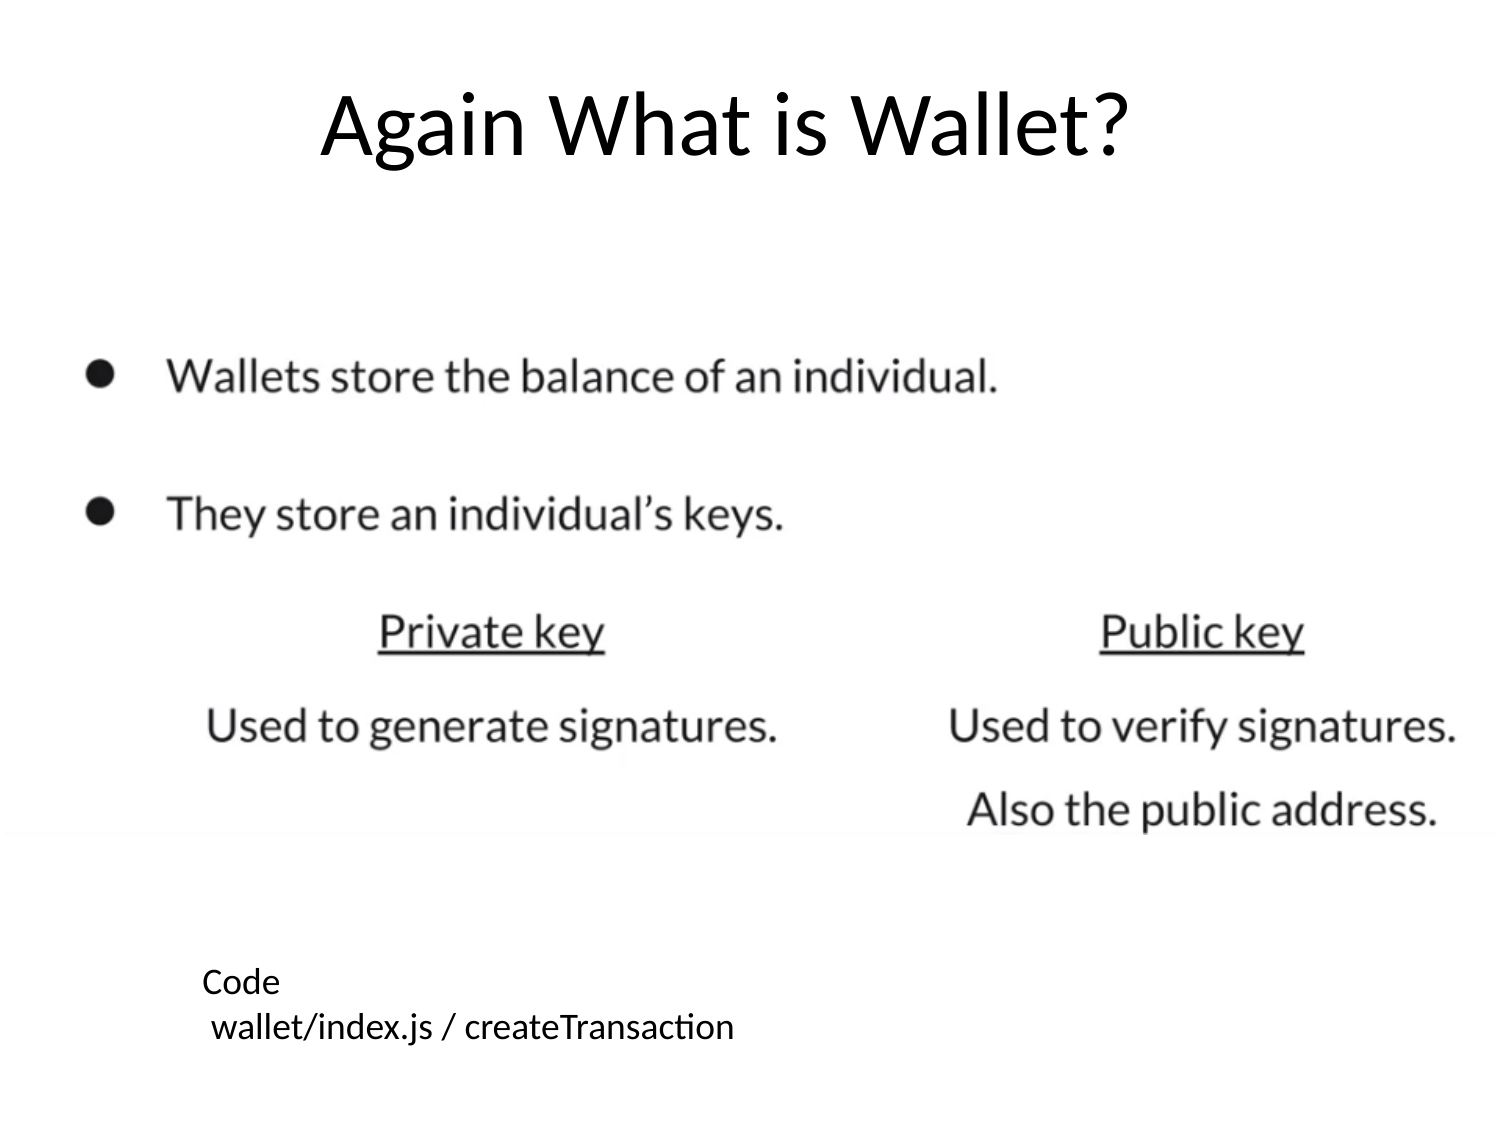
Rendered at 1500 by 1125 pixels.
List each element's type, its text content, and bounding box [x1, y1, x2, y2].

text_box Code wallet/index.js / createTransaction [187, 949, 1075, 1055]
title Again What is Wallet? [0, 37, 1475, 200]
picture [3, 290, 1497, 835]
